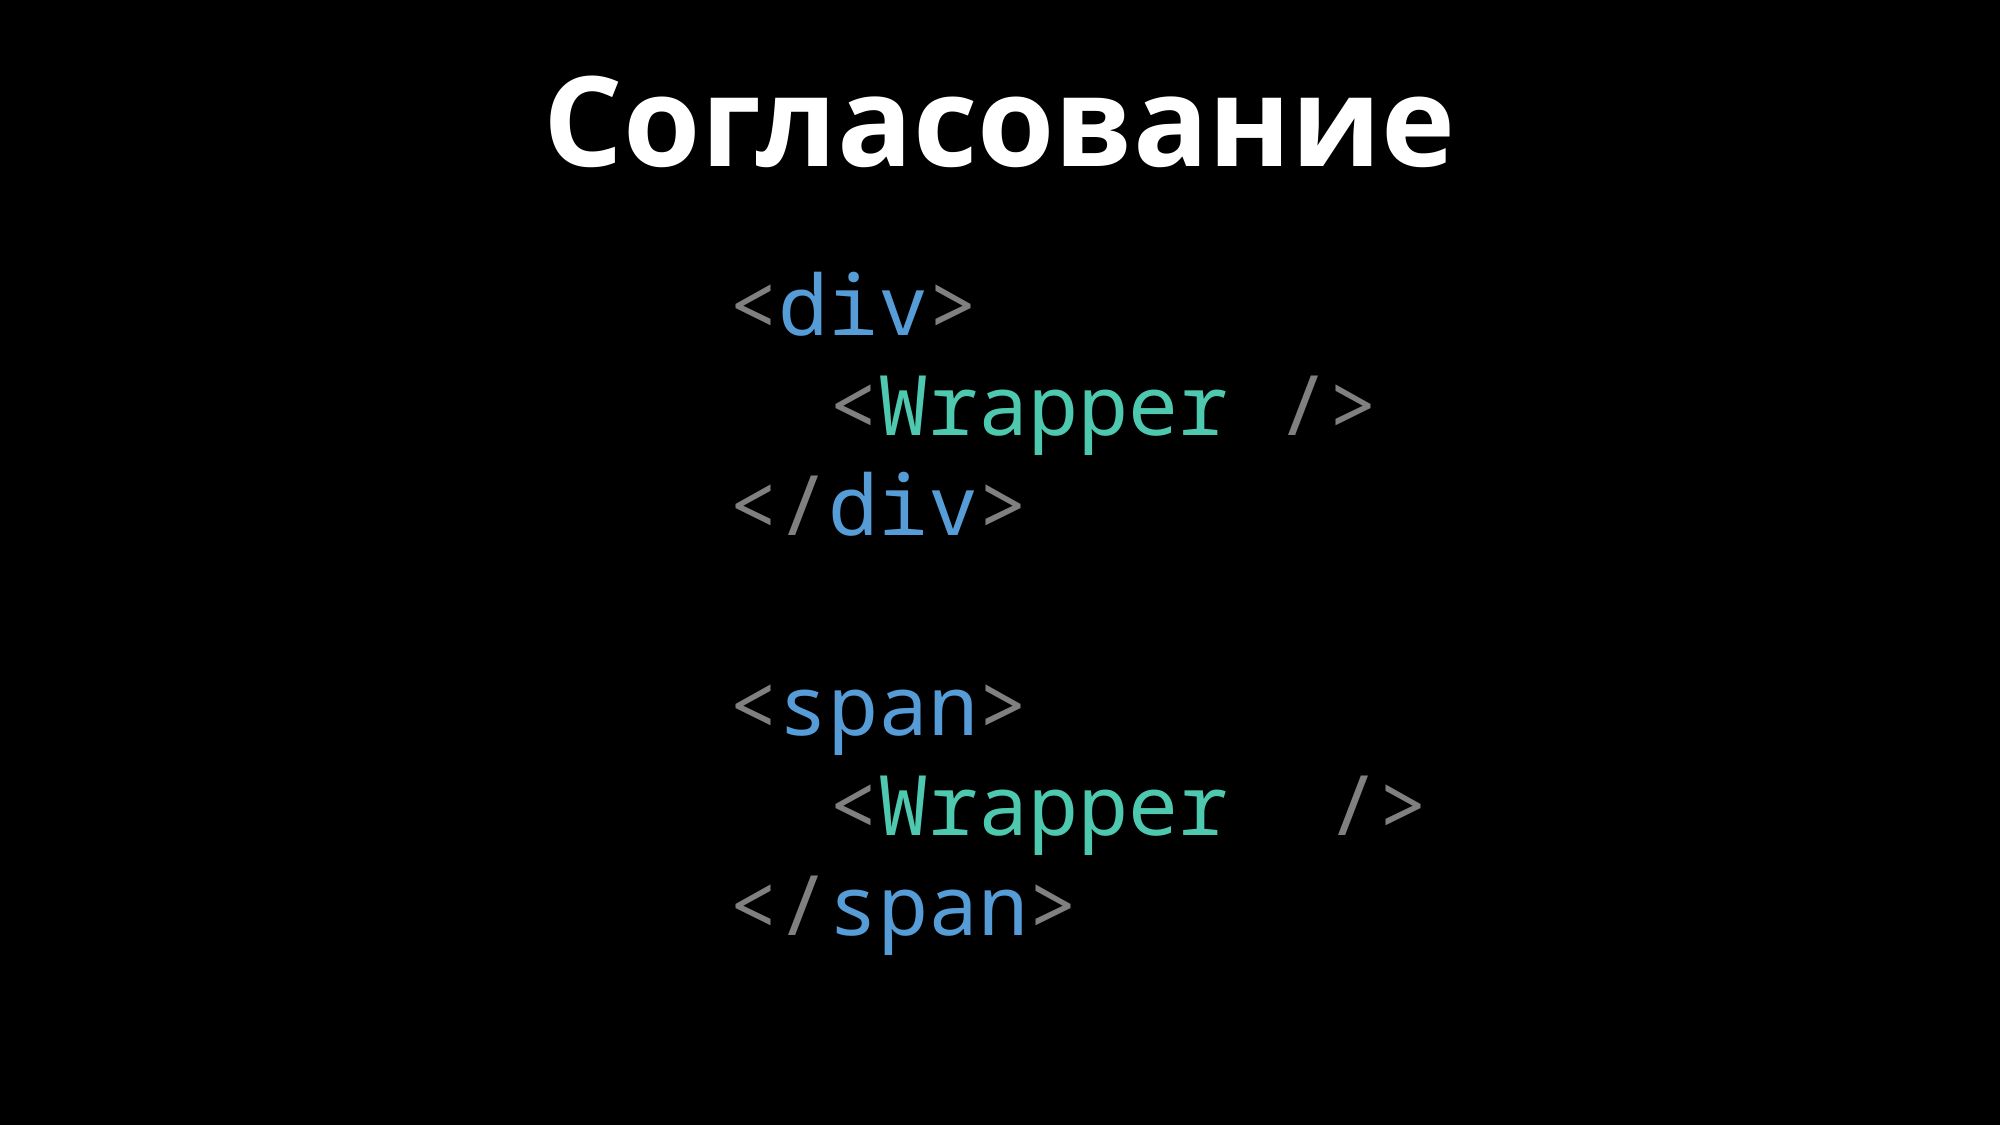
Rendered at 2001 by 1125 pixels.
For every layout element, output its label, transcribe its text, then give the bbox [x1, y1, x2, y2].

text_box <div> <Wrapper /> </div> <span> <Wrapper /> </span> [713, 245, 2000, 960]
title Согласование [249, 0, 1750, 202]
